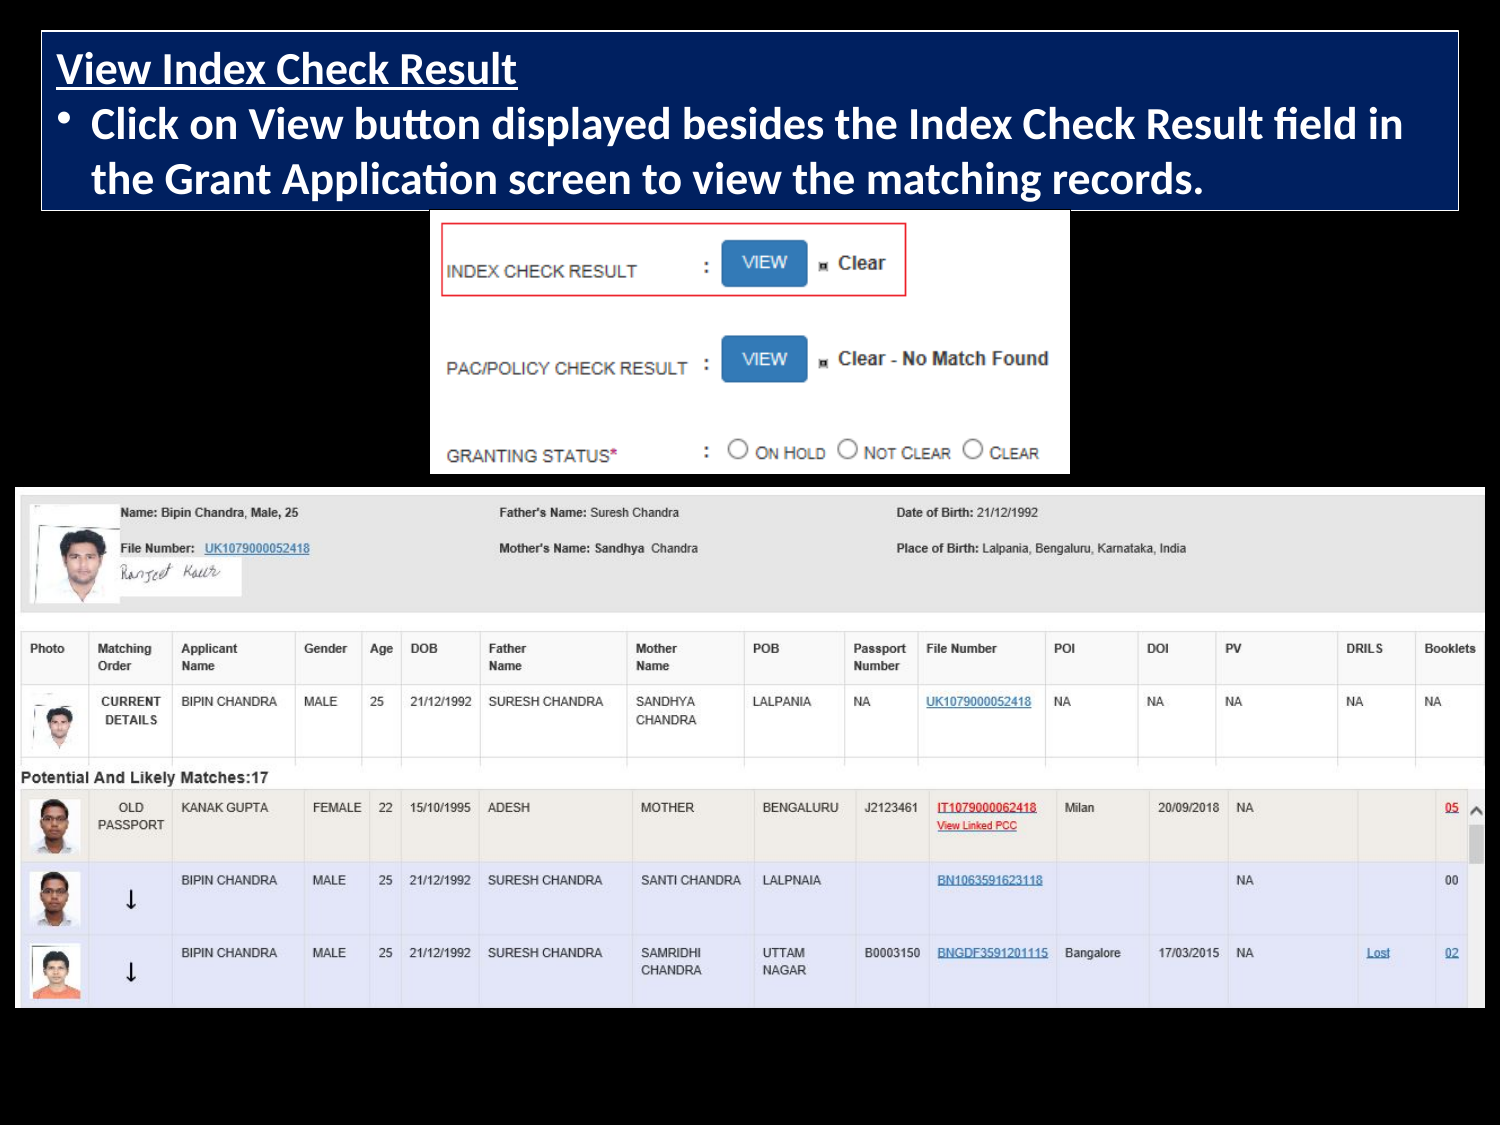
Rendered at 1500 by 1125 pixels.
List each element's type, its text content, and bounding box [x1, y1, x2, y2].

text_box View Index Check Result Click on View button displayed besides the Index Check Result field in the Grant Application screen to view the matching records. [41, 31, 1459, 211]
picture [429, 209, 1071, 475]
picture [15, 487, 1485, 1008]
